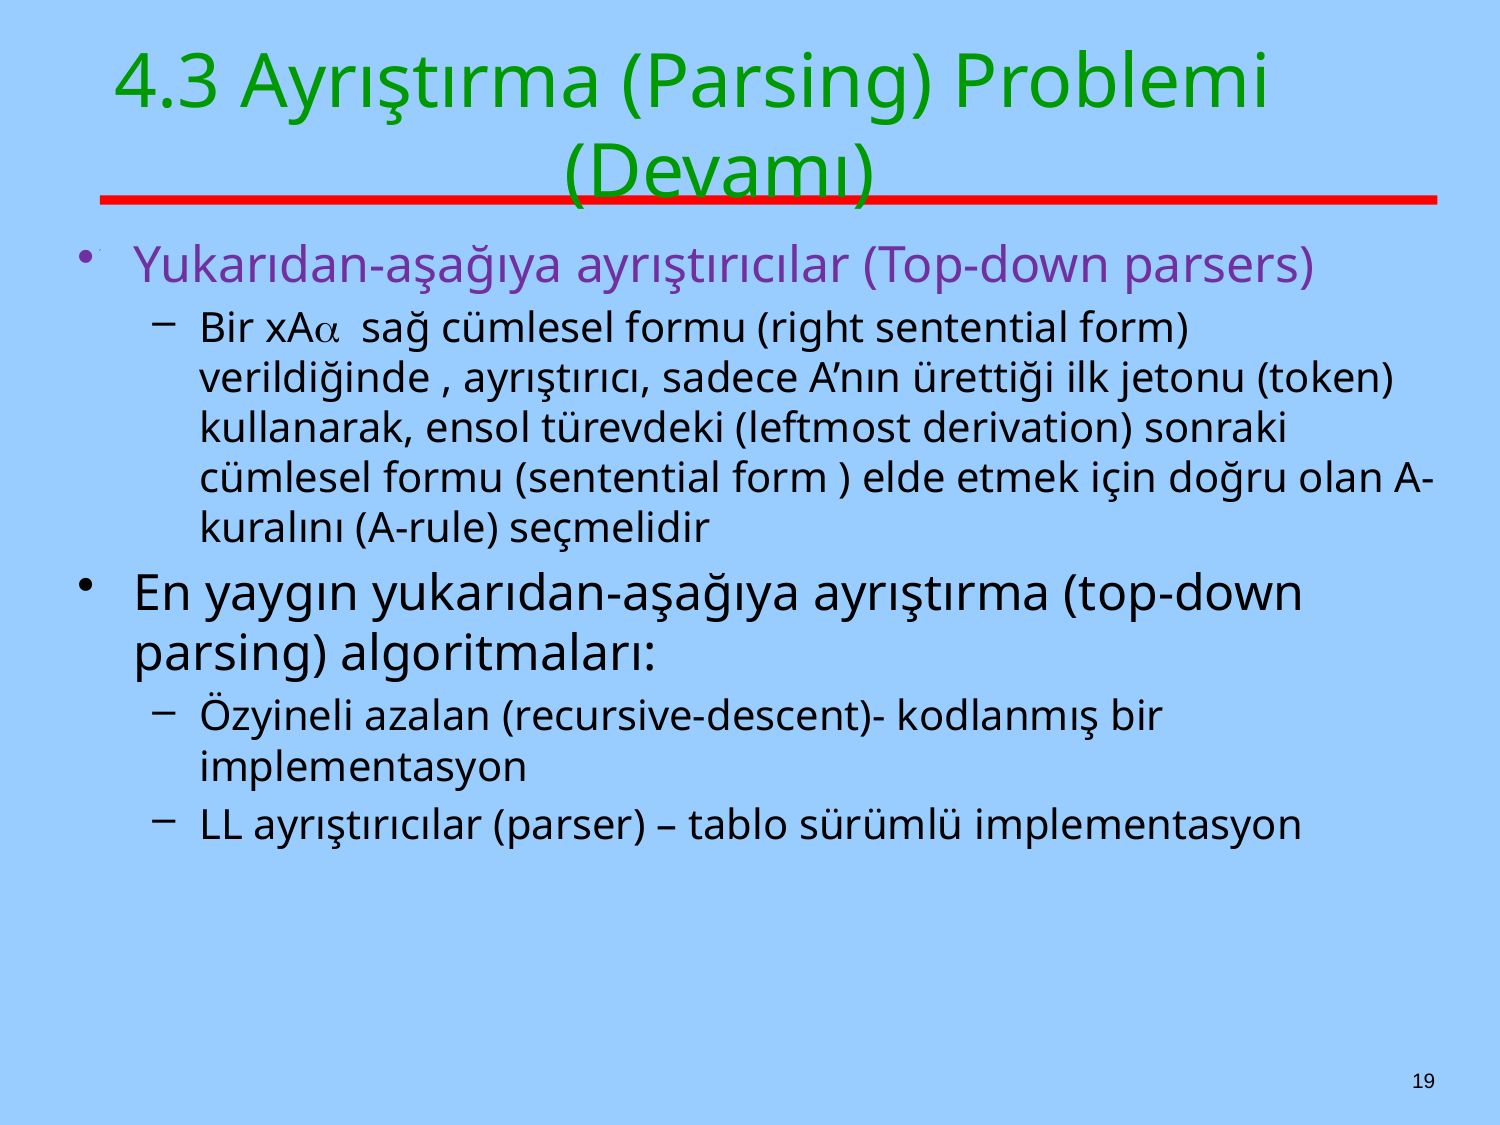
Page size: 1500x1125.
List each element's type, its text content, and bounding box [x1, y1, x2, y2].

slide_number 19 [1137, 1024, 1451, 1101]
title 4.3 Ayrıştırma (Parsing) Problemi (Devamı) [99, 24, 1438, 224]
list Yukarıdan-aşağıya ayrıştırıcılar (Top-down parsers) Bir xA sağ cümlesel formu (right sentential form) verildiğinde , ayrıştırıcı, sadece A’nın ürettiği ilk jetonu (token) kullanarak, ensol türevdeki (leftmost derivation) sonraki cümlesel formu (sentential form ) elde etmek için doğru olan A-kuralını (A-rule) seçmelidir En yaygın yukarıdan-aşağıya ayrıştırma (top-down parsing) algoritmaları: Özyineli azalan (recursive-descent)- kodlanmış bir implementasyon LL ayrıştırıcılar (parser) – tablo sürümlü implementasyon [62, 224, 1463, 1051]
